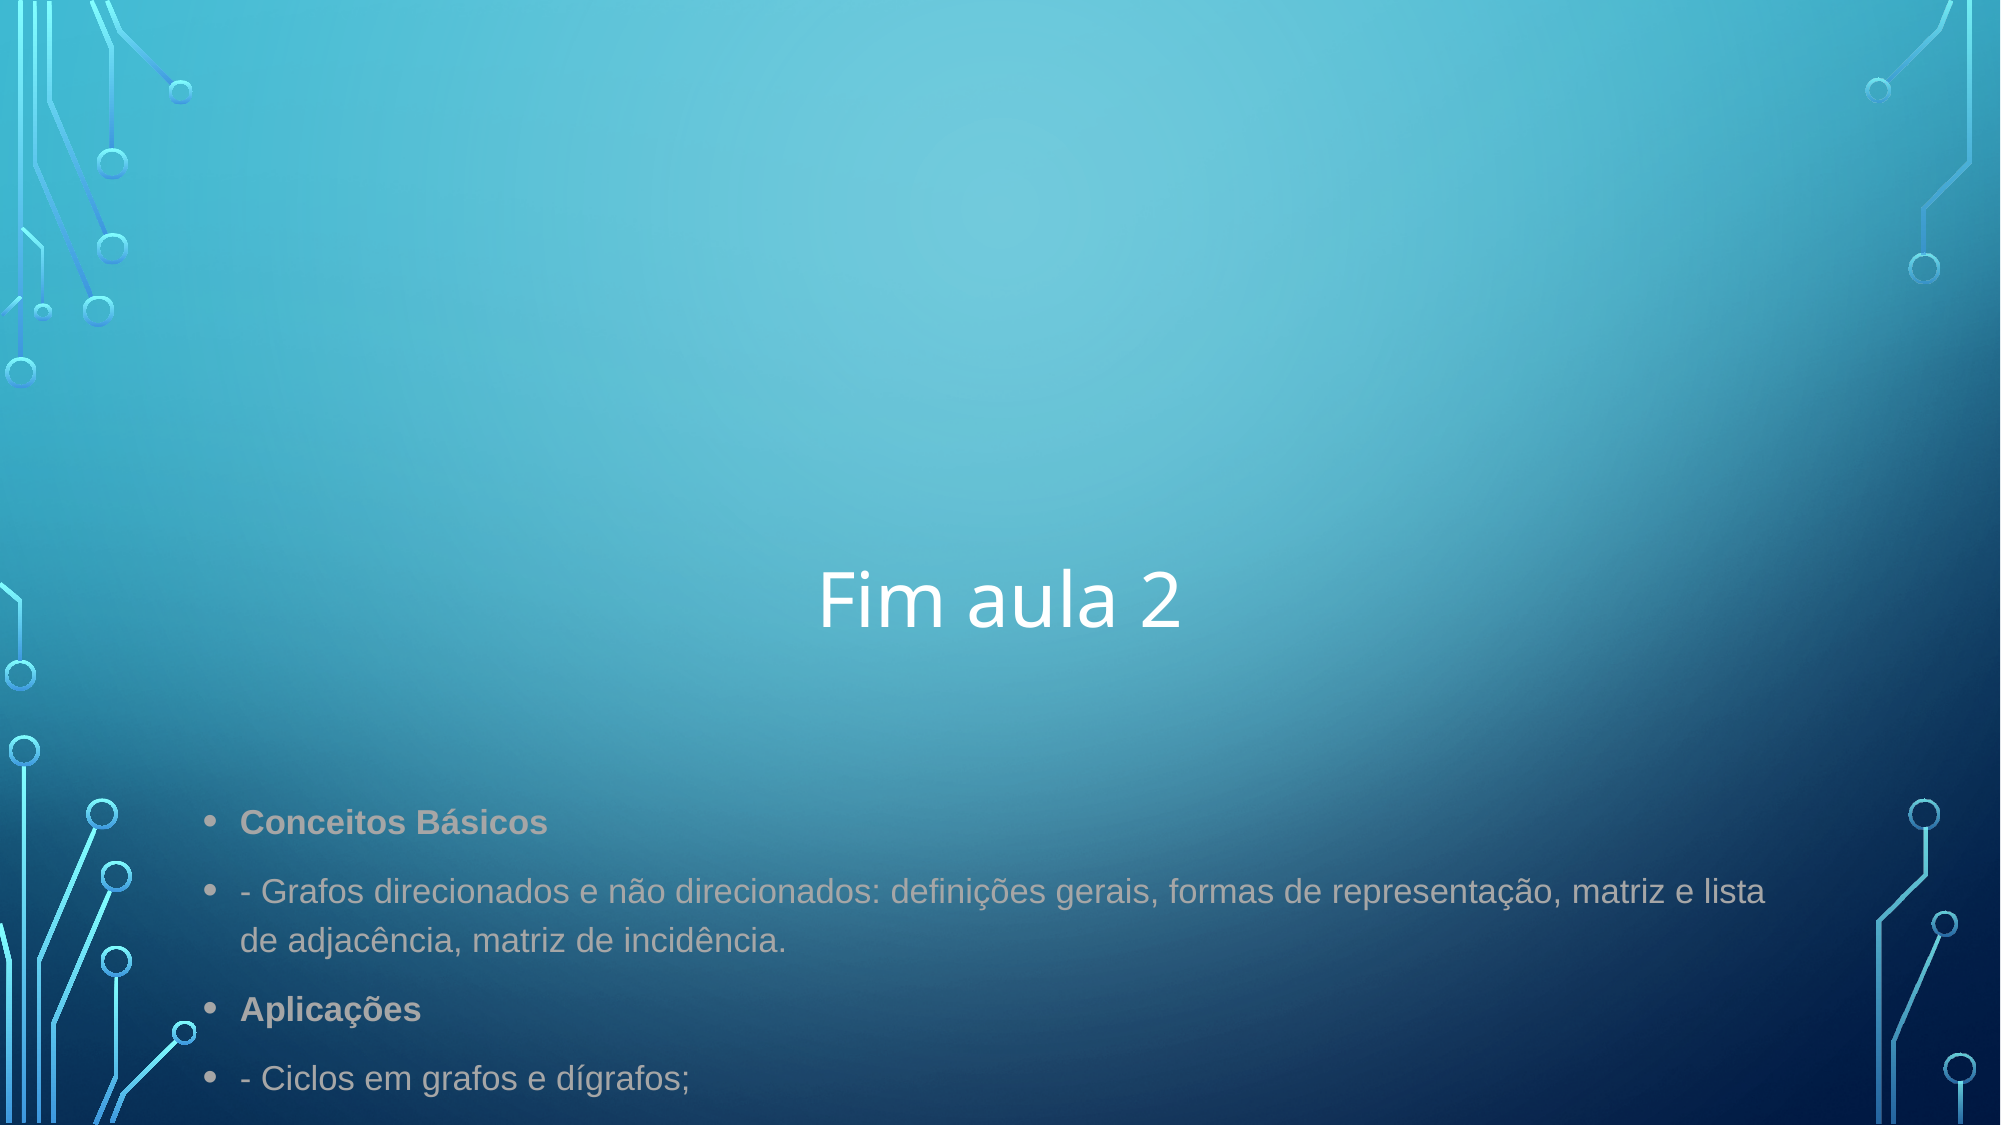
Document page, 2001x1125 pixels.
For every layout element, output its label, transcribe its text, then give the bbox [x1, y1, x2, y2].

list Fim aula 2 Conceitos Básicos - Grafos direcionados e não direcionados: definições gerais, formas de representação, matriz e lista de adjacência, matriz de incidência. Aplicações - Ciclos em grafos e dígrafos; [187, 525, 1813, 1107]
